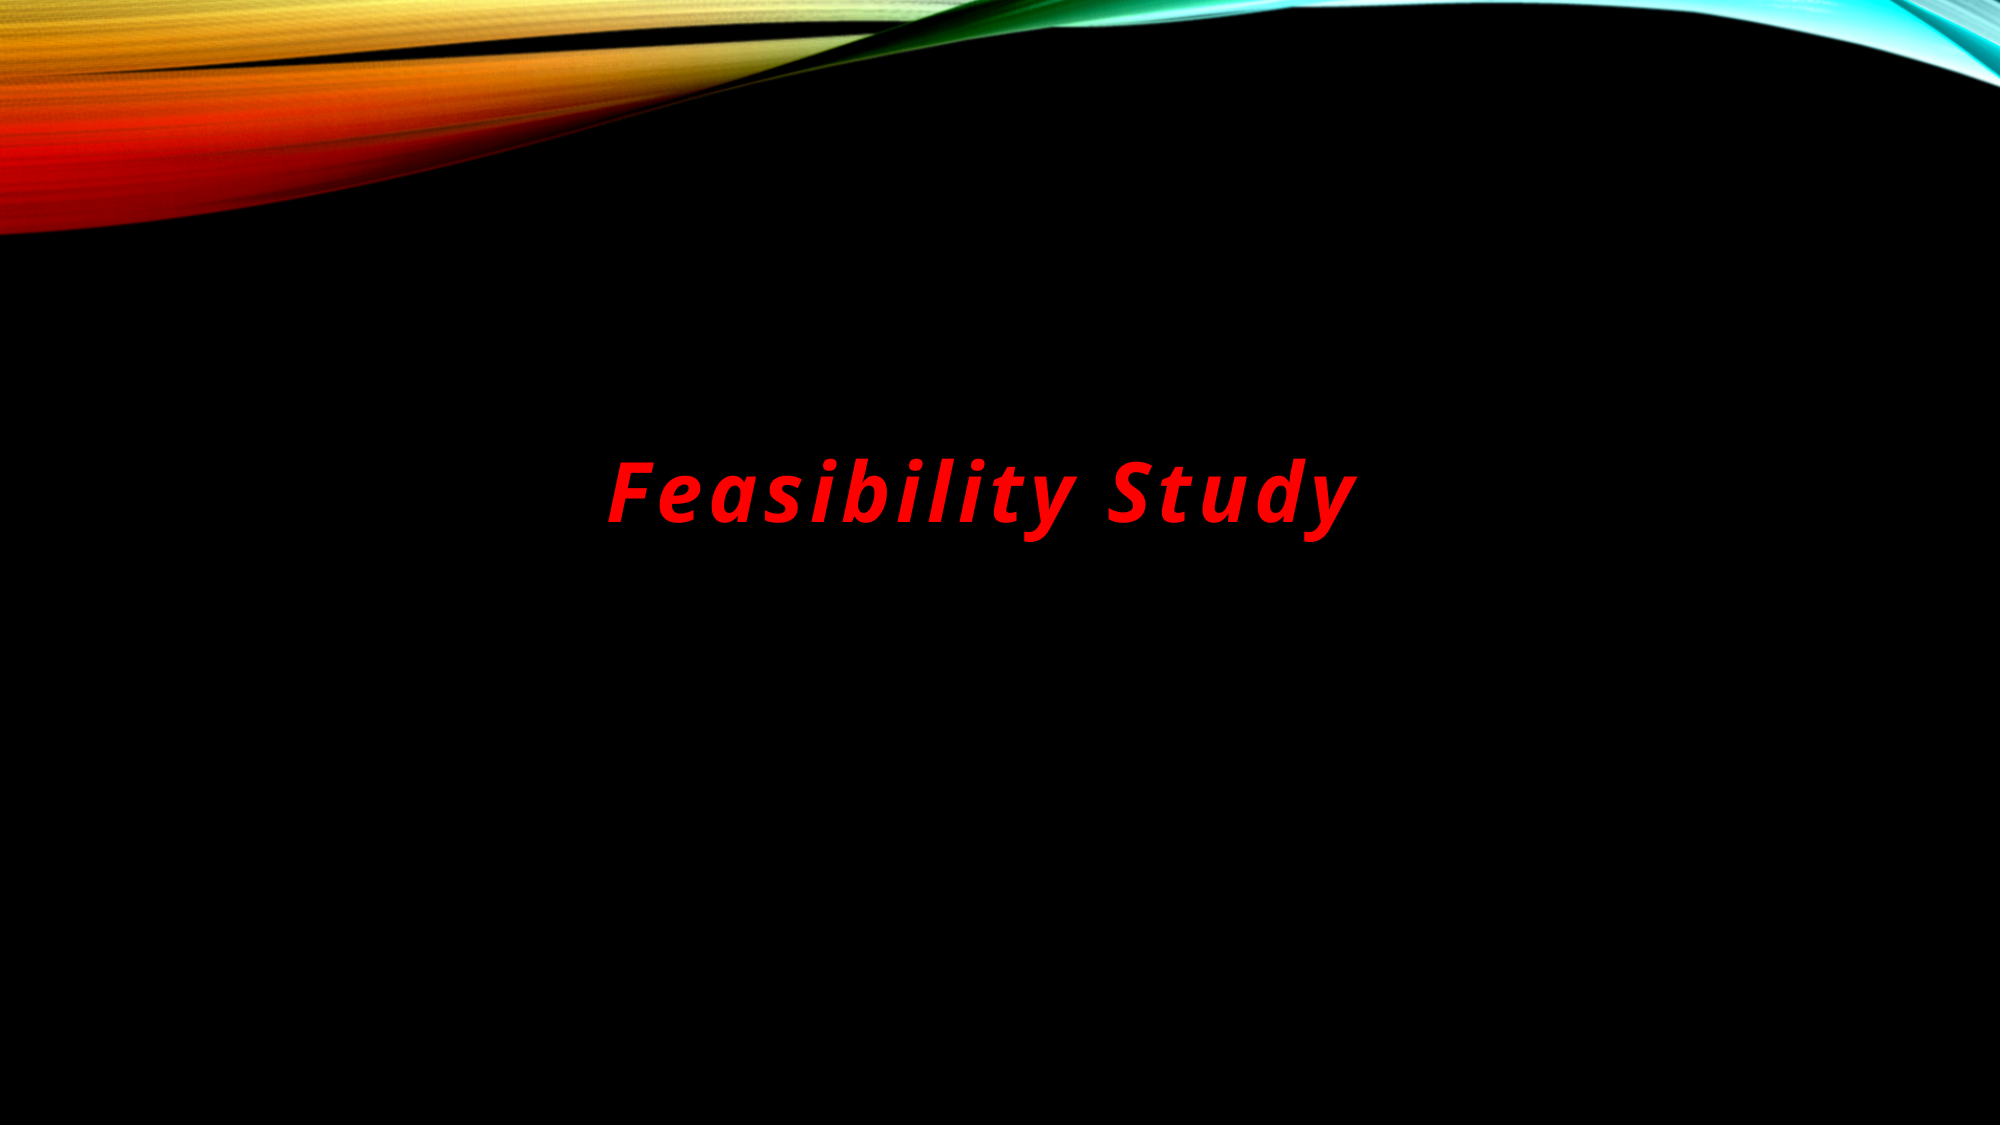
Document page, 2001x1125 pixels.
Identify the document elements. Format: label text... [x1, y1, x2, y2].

title Feasibility Study [570, 439, 1376, 652]
picture [0, 0, 2000, 237]
